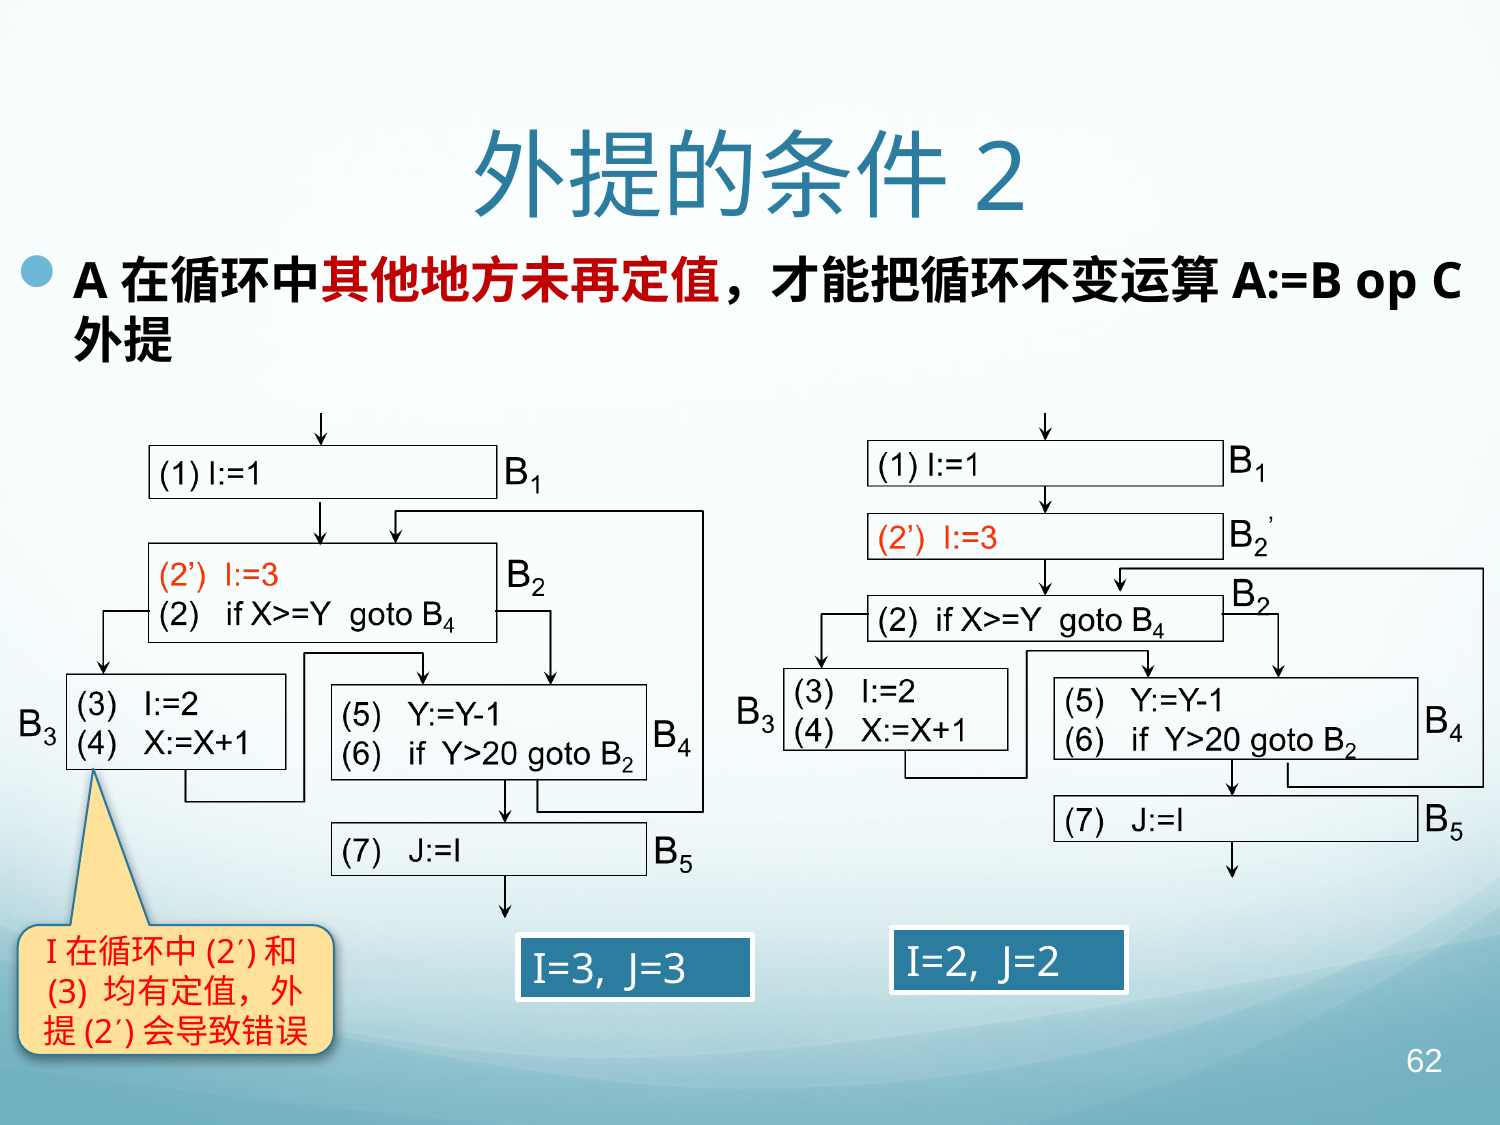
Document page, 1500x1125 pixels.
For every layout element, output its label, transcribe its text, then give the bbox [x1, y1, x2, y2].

text_box I=2, J=2 [889, 925, 1129, 995]
slide_number 62 [1295, 1029, 1459, 1090]
picture [0, 412, 709, 932]
text_box I=3, J=3 [515, 932, 755, 1002]
list A在循环中其他地方未再定值，才能把循环不变运算A:=B op C 外提 [1, 240, 1500, 413]
picture [712, 412, 1485, 892]
text_box I在循环中(2´)和(3) 均有定值，外提(2´)会导致错误 [16, 948, 336, 1056]
title 外提的条件2 [90, 17, 1410, 237]
